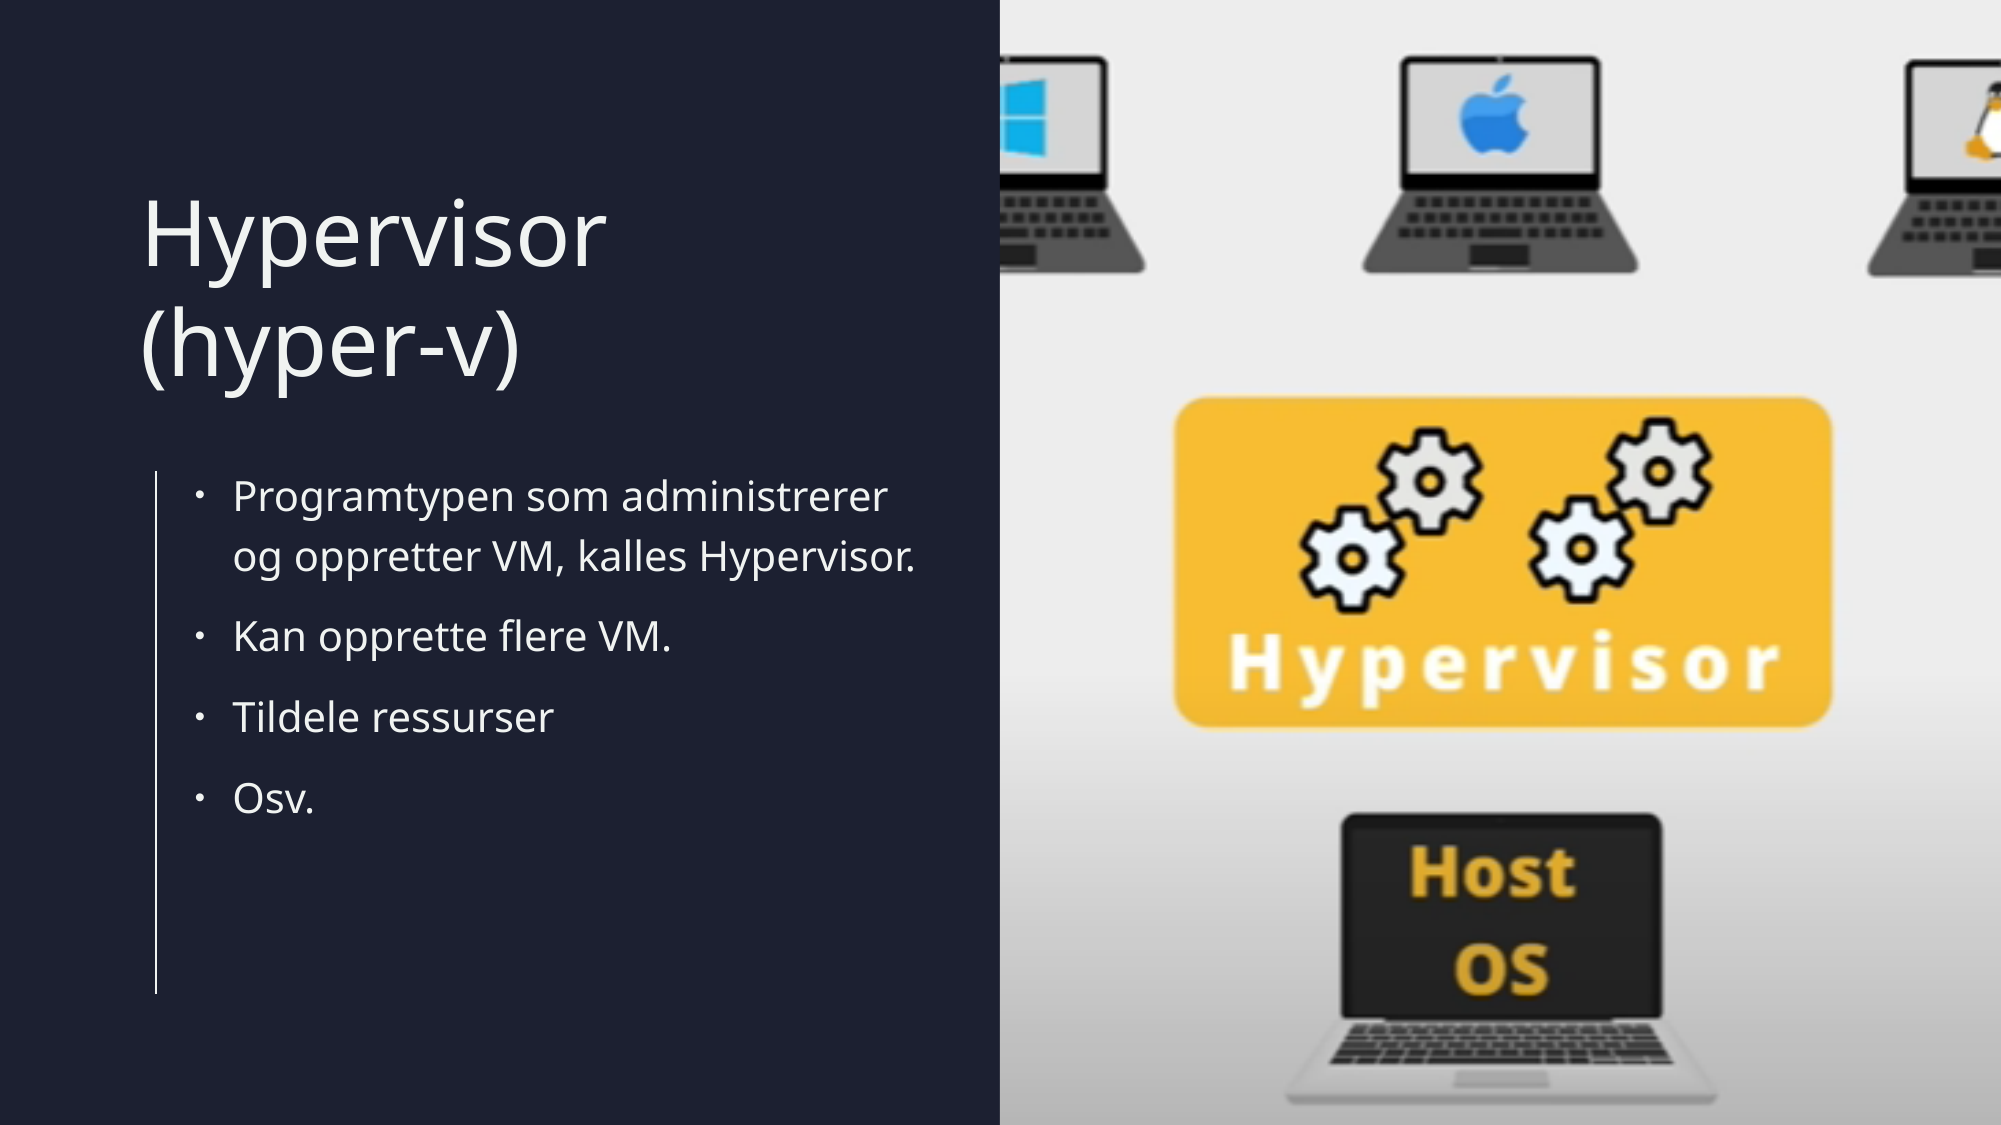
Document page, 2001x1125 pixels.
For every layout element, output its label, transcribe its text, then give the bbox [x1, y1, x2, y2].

title Hypervisor (hyper-v) [125, 146, 875, 403]
picture [999, 0, 2001, 1125]
text_box [0, 0, 999, 1125]
list Programtypen som administrerer og oppretter VM, kalles Hypervisor. Kan opprette flere VM. Tildele ressurser Osv. [179, 451, 941, 1010]
